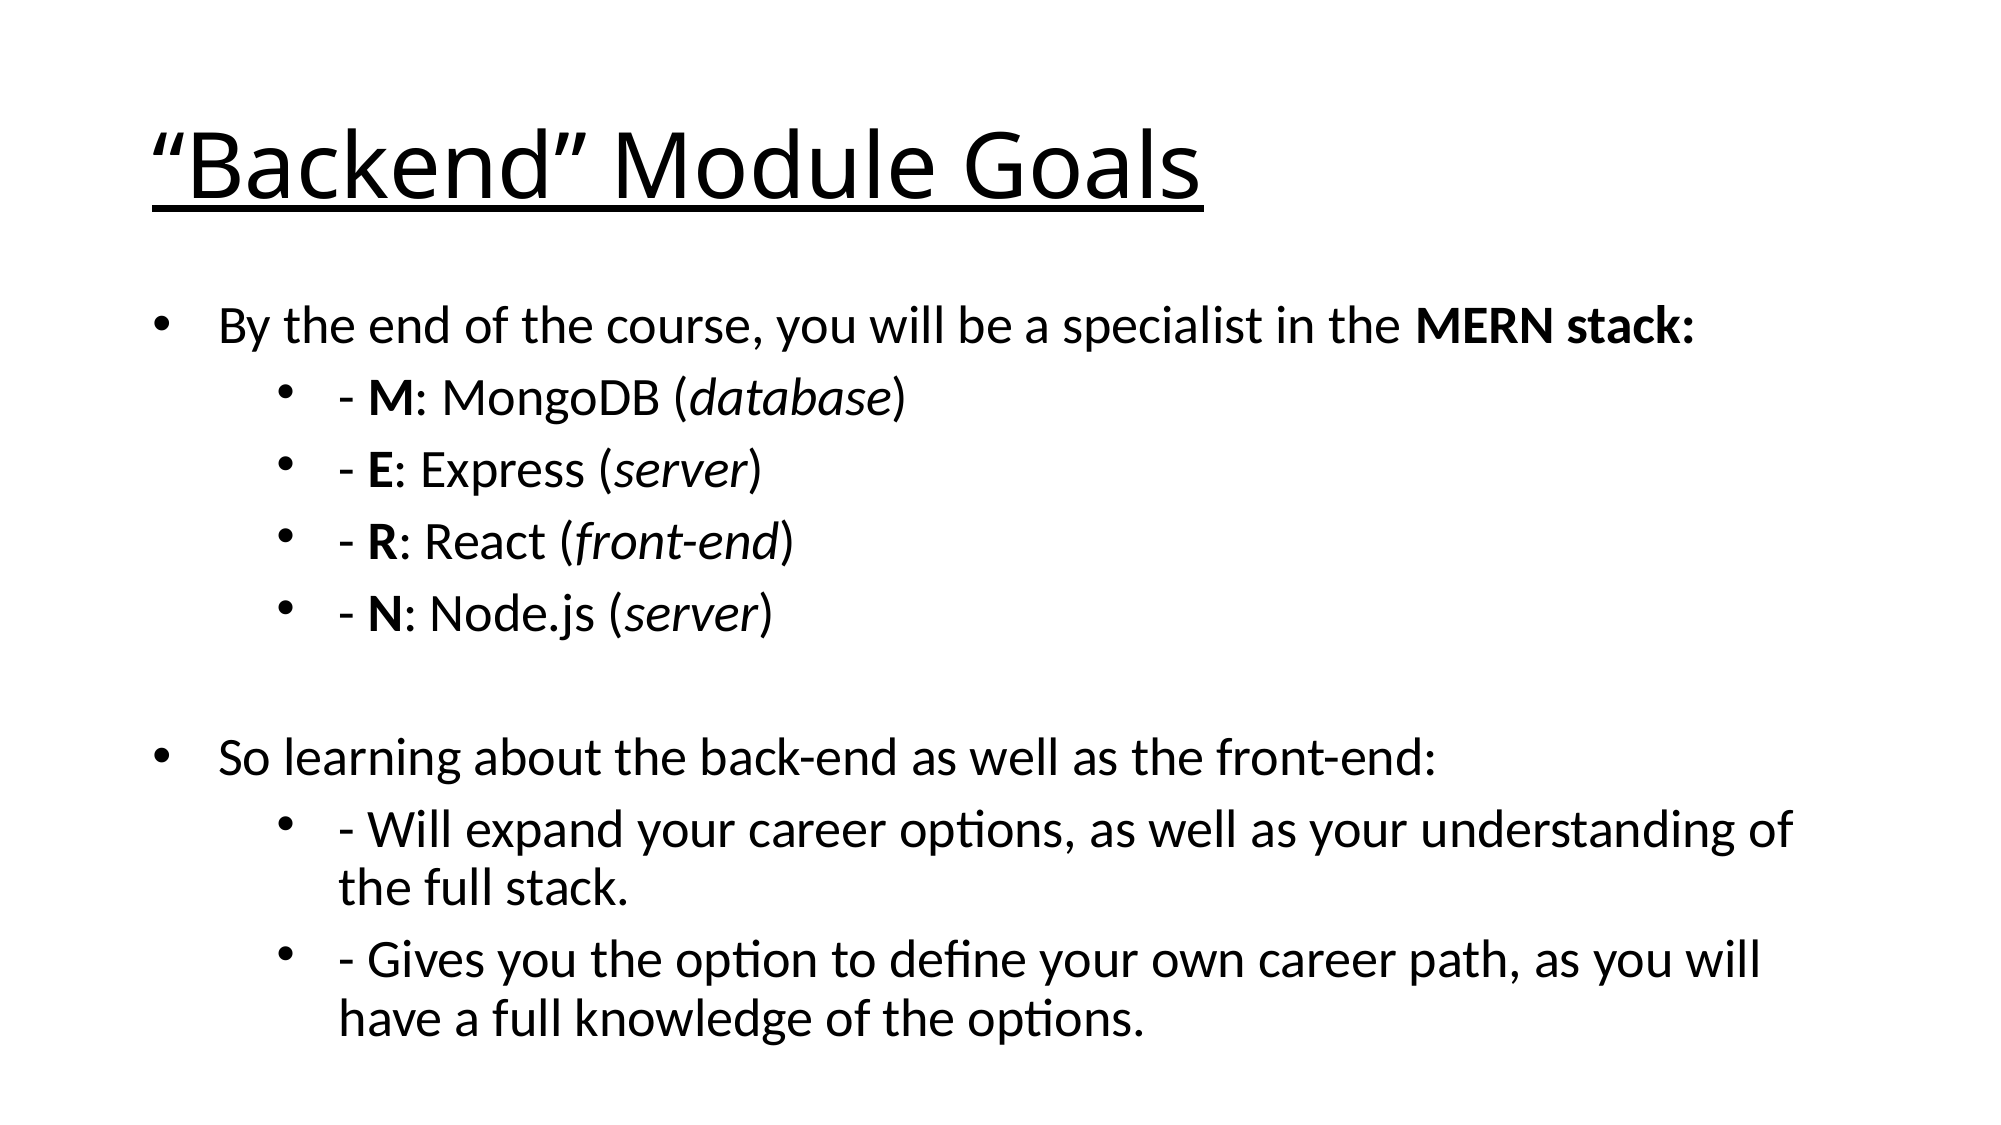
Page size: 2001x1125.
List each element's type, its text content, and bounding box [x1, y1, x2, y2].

text_box “Backend” Module Goals [137, 59, 1863, 278]
text_box By the end of the course, you will be a specialist in the MERN stack: - M: MongoDB (database) - E: Express (server) - R: React (front-end) - N: Node.js (server) So learning about the back-end as well as the front-end: - Will expand your career options, as well as your understanding of the full stack. - Gives you the option to define your own career path, as you will have a full knowledge of the options. [137, 289, 1863, 1065]
